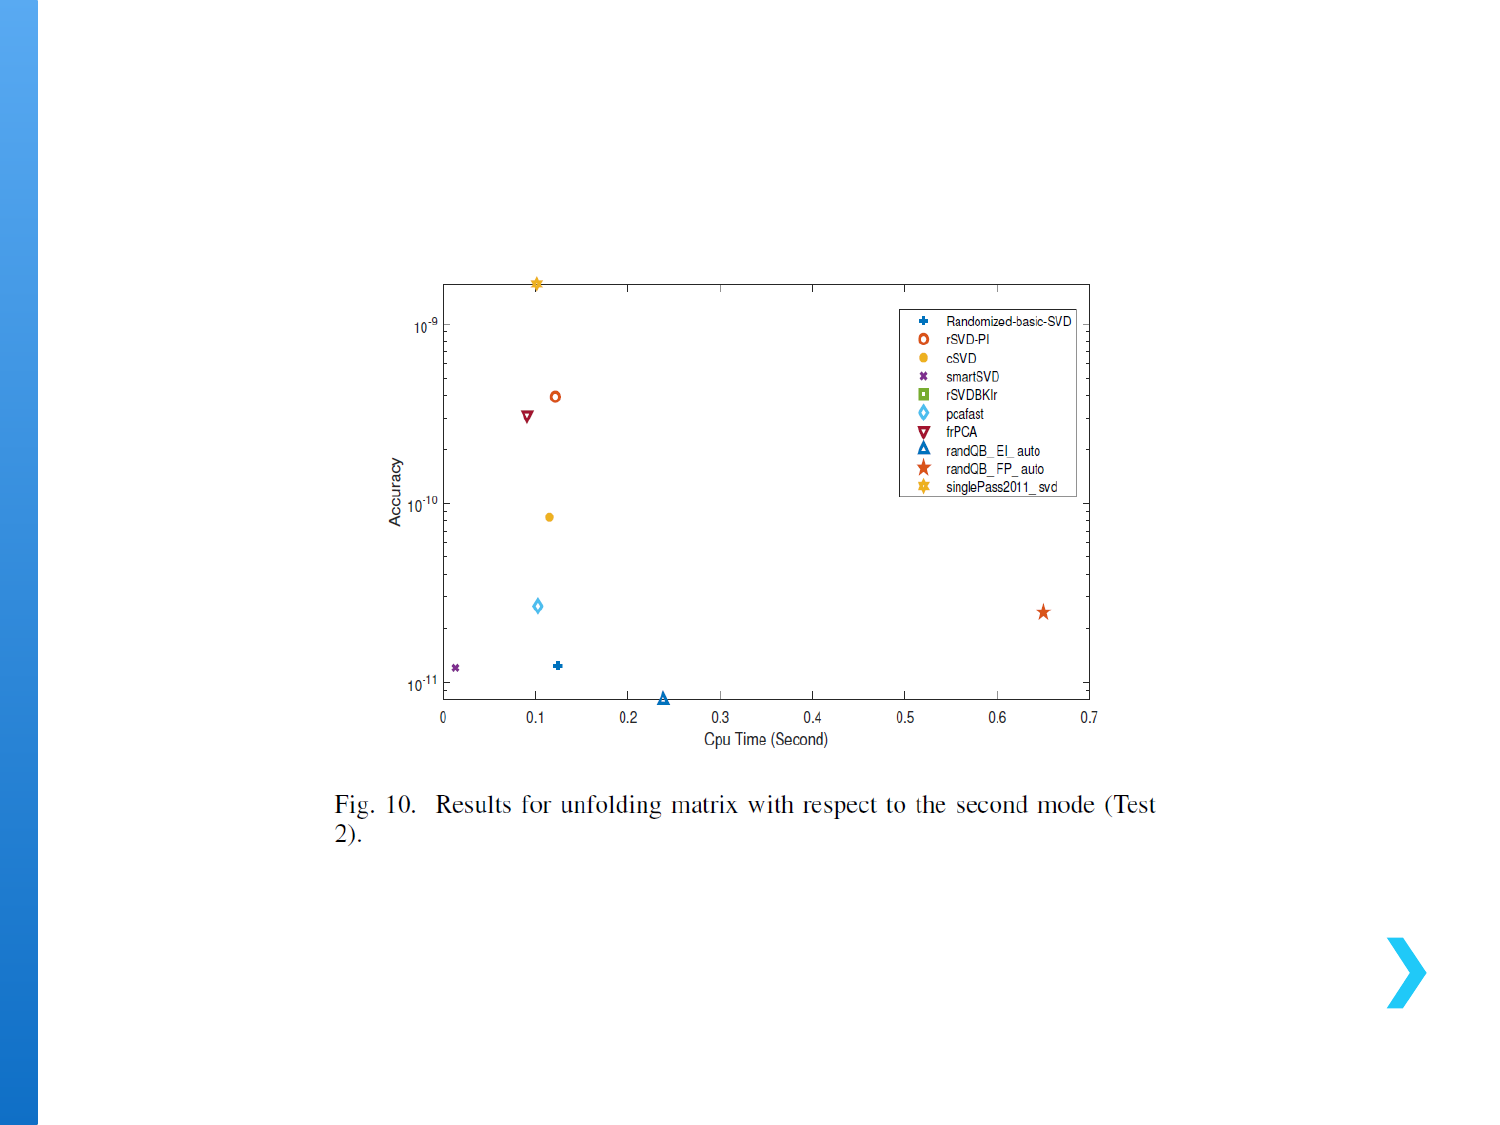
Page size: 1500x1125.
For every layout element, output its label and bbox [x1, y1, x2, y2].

picture [325, 267, 1175, 858]
